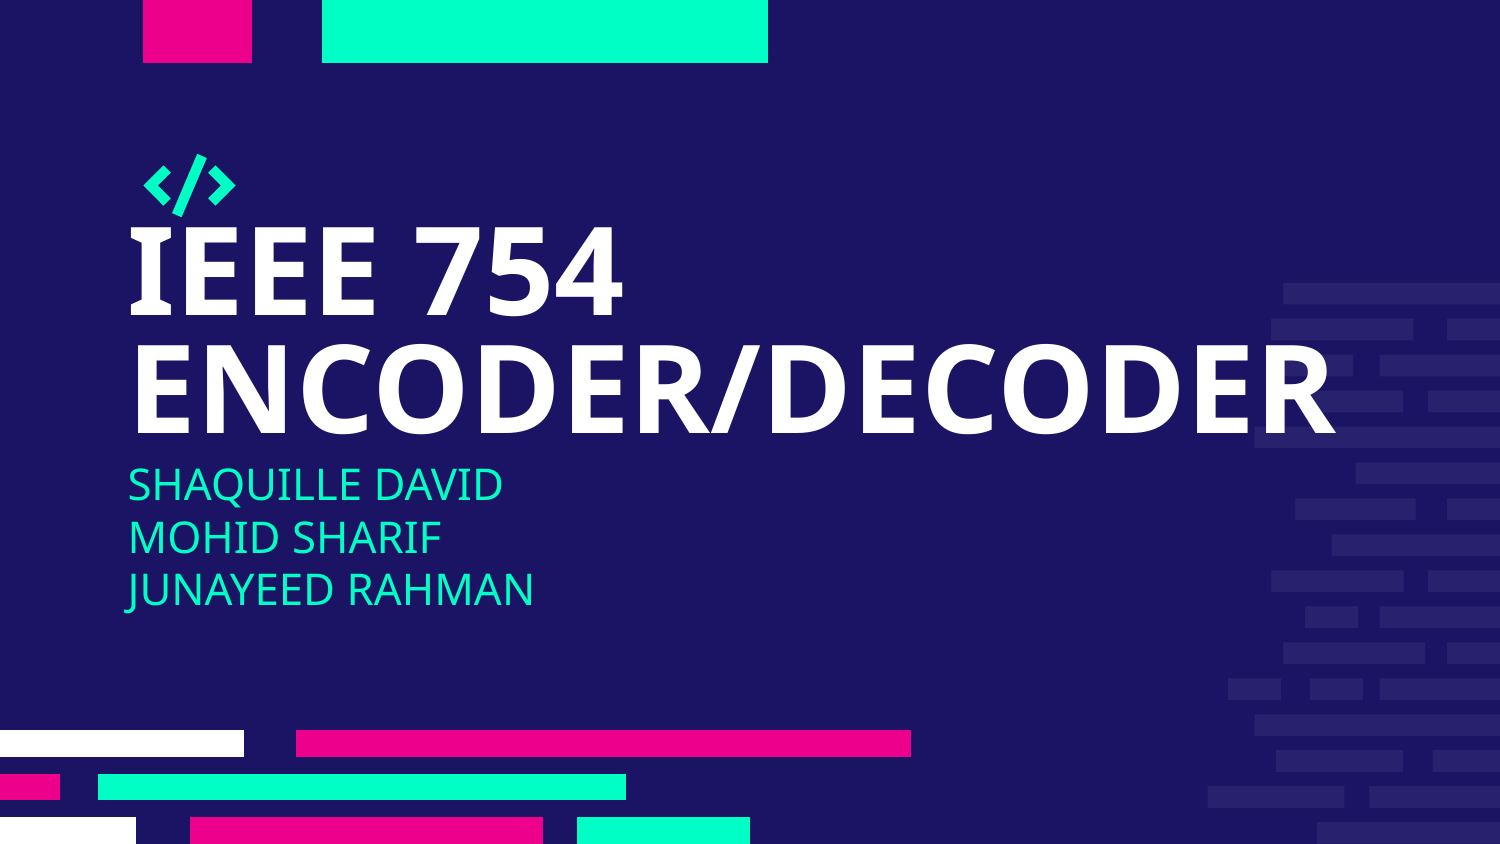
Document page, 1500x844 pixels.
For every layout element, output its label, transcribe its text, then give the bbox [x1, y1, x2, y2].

subtitle SHAQUILLE DAVID MOHID SHARIF JUNAYEED RAHMAN [112, 456, 1500, 587]
title IEEE 754 ENCODER/DECODER [112, 143, 1500, 456]
